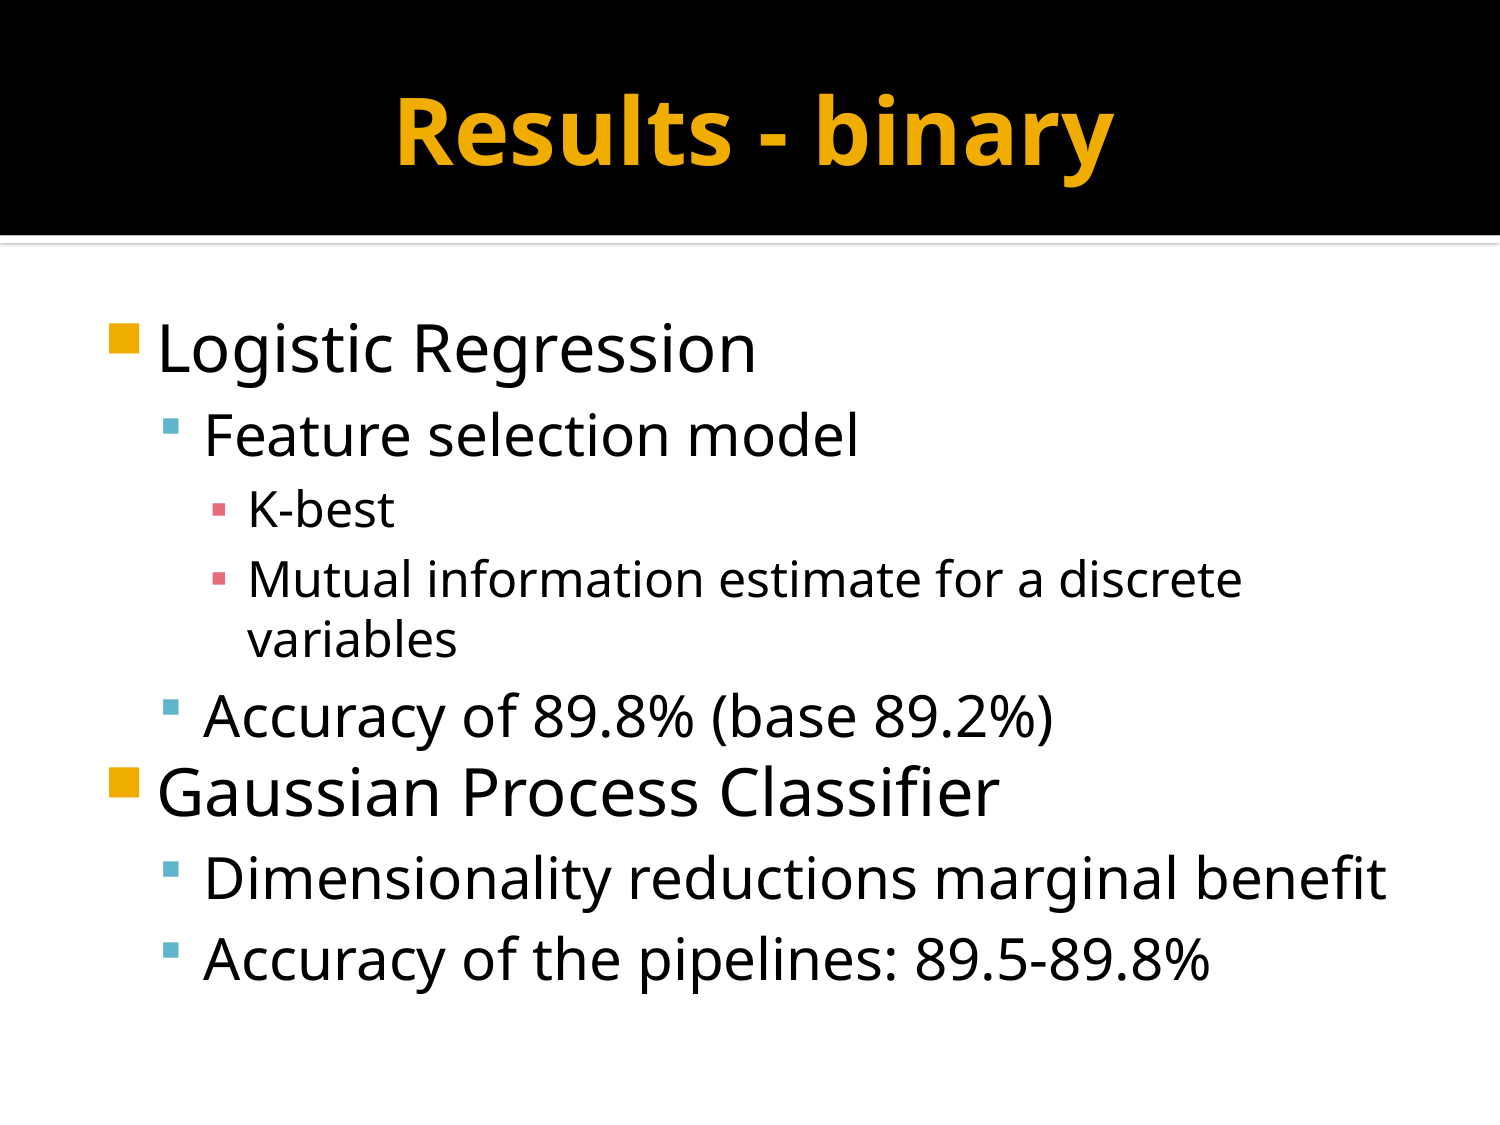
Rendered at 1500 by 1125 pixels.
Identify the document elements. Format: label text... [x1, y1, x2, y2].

list Logistic Regression Feature selection model K-best Mutual information estimate for a discrete variables Accuracy of 89.8% (base 89.2%) Gaussian Process Classifier Dimensionality reductions marginal benefit Accuracy of the pipelines: 89.5-89.8% [75, 291, 1425, 1050]
title Results - binary [75, 25, 1425, 231]
